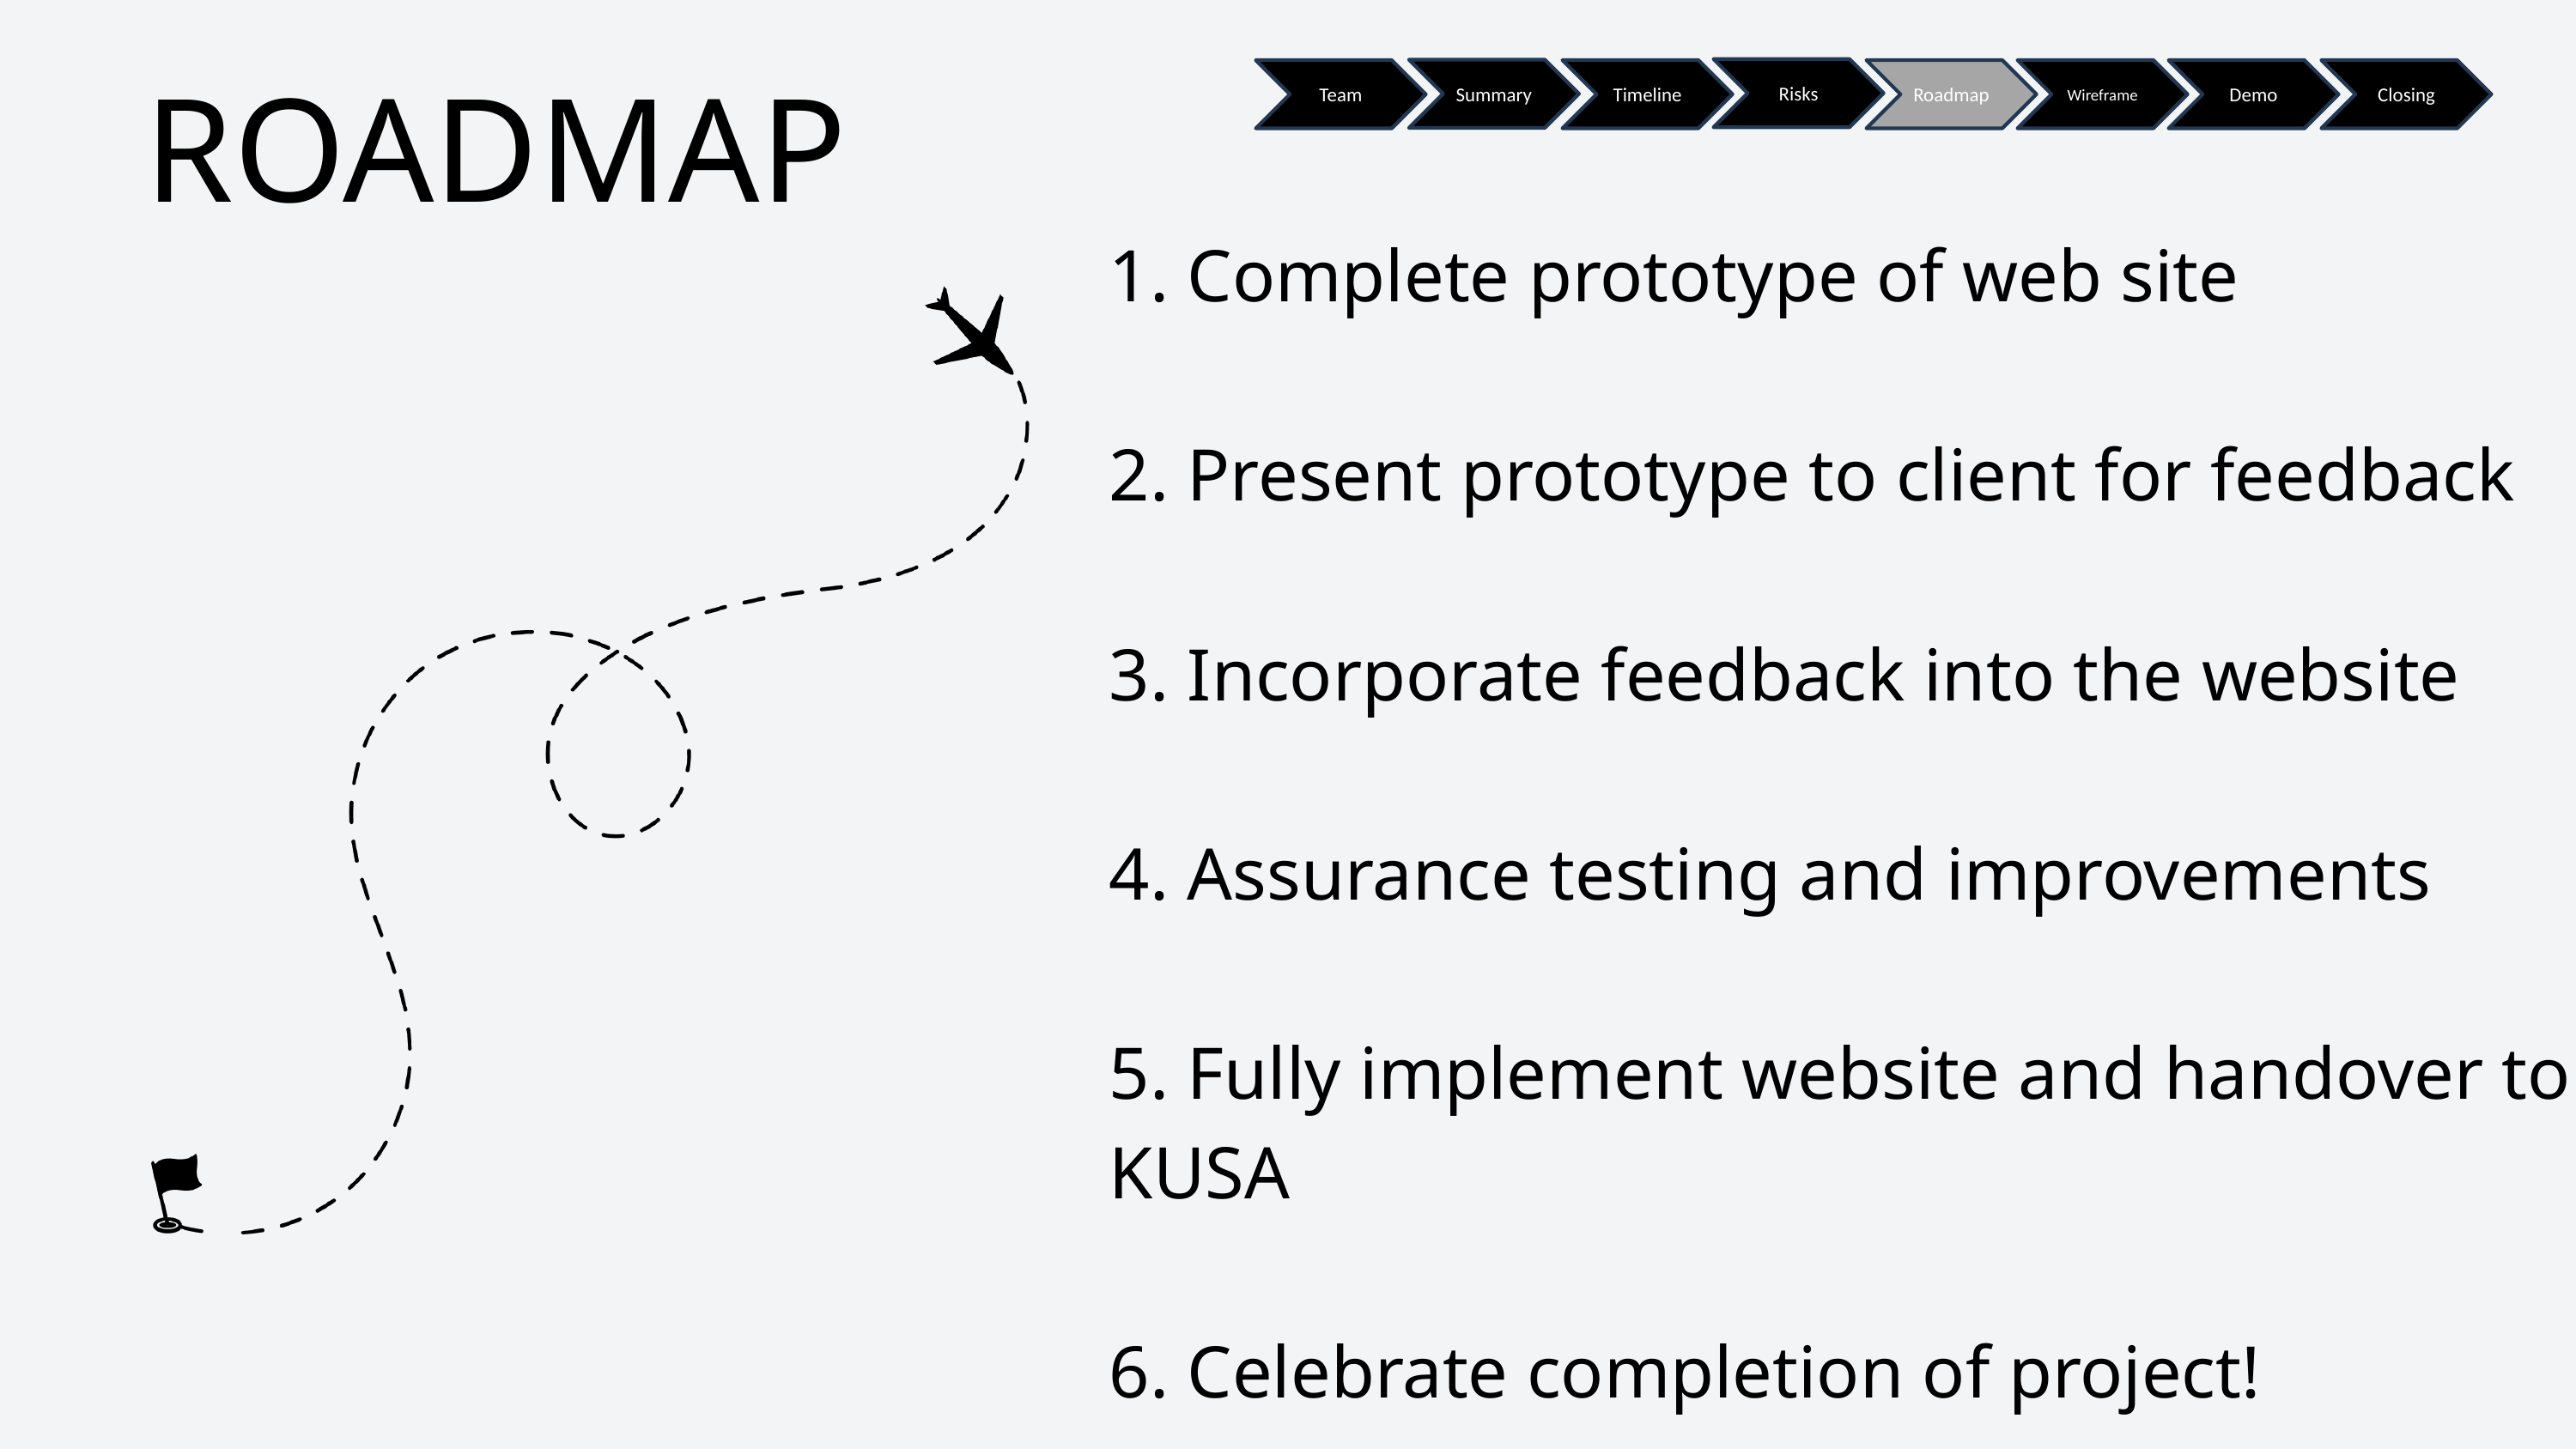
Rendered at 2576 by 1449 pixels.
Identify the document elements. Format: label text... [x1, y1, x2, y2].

text_box 1. Complete prototype of web site 2. Present prototype to client for feedback 3. Incorporate feedback into the website 4. Assurance testing and improvements 5. Fully implement website and handover to KUSA 6. Celebrate completion of project! [1109, 216, 2576, 1413]
text_box Wireframe [2015, 58, 2190, 130]
text_box ROADMAP [144, 58, 1030, 231]
text_box Roadmap [1864, 58, 2038, 130]
text_box Team [1254, 58, 1428, 130]
text_box Closing [2319, 58, 2494, 130]
text_box Timeline [1560, 58, 1735, 130]
text_box Demo [2166, 58, 2341, 130]
text_box Summary [1406, 58, 1582, 130]
text_box Risks [1711, 57, 1886, 130]
text_box [150, 286, 1030, 1234]
